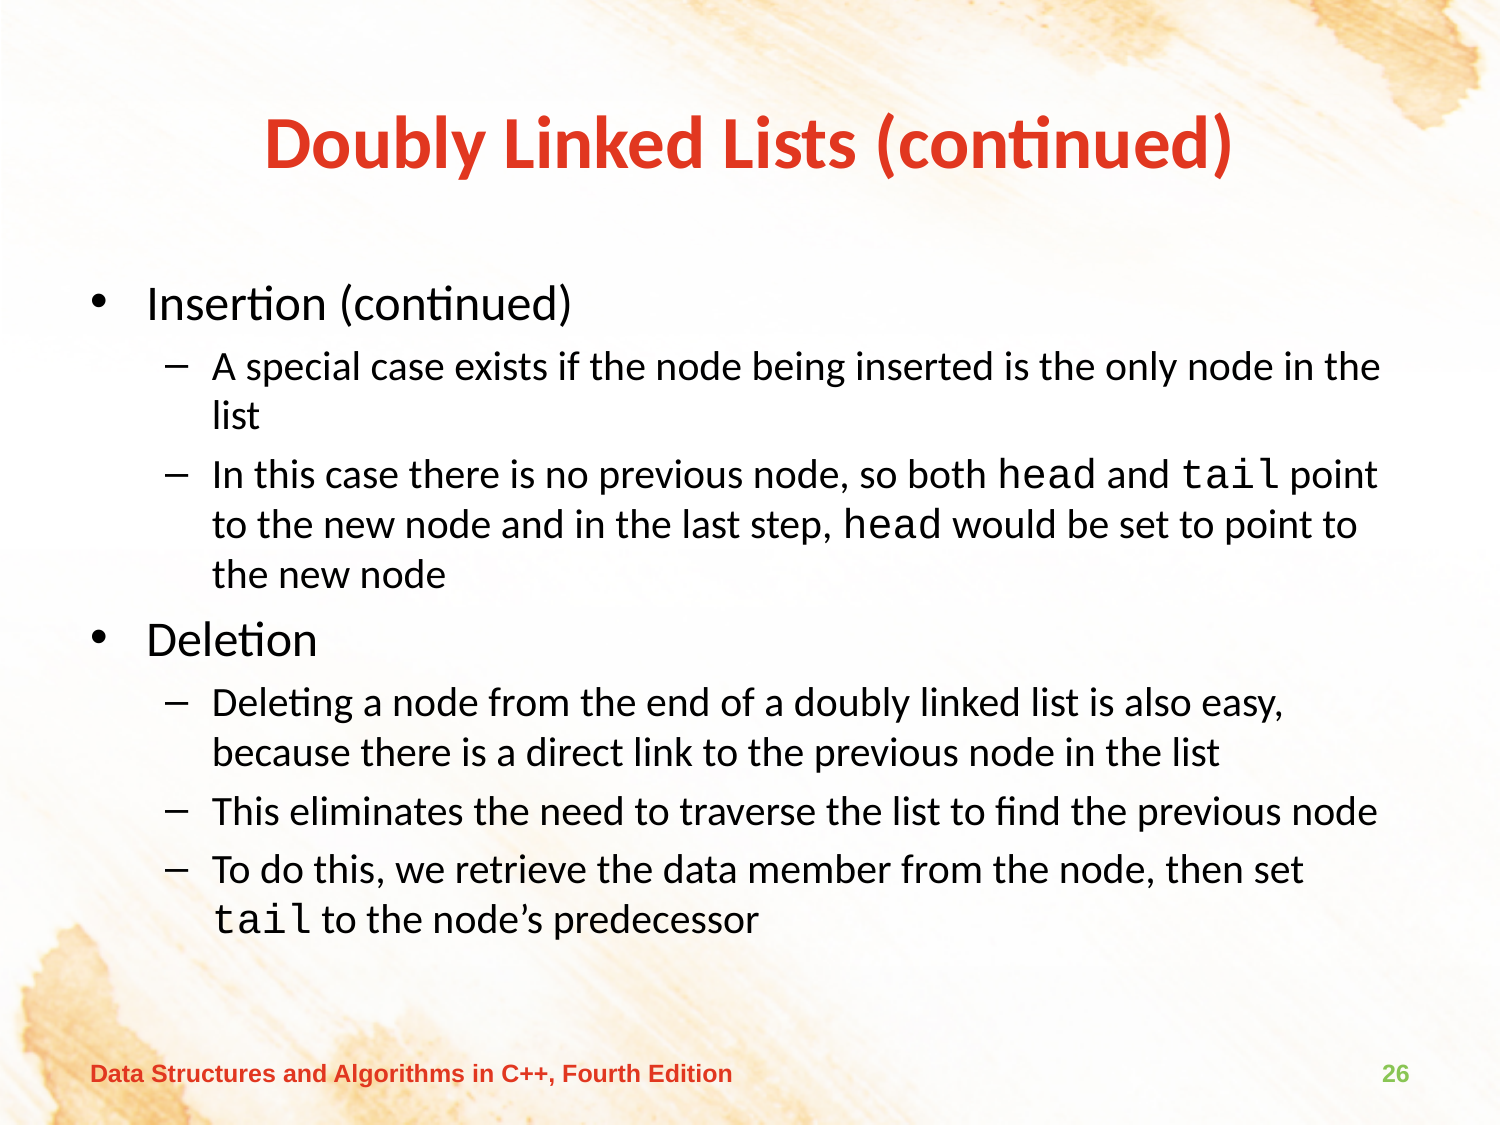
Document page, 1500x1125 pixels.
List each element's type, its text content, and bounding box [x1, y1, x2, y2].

title Doubly Linked Lists (continued) [75, 45, 1425, 233]
slide_number 26 [1074, 1042, 1425, 1103]
picture [0, 468, 1500, 1125]
footer Data Structures and Algorithms in C++, Fourth Edition [75, 1042, 988, 1103]
picture [2, 0, 1500, 425]
list Insertion (continued) A special case exists if the node being inserted is the only node in the list In this case there is no previous node, so both head and tail point to the new node and in the last step, head would be set to point to the new node Deletion Deleting a node from the end of a doubly linked list is also easy, because there is a direct link to the previous node in the list This eliminates the need to traverse the list to find the previous node To do this, we retrieve the data member from the node, then set tail to the node’s predecessor [75, 262, 1425, 1005]
